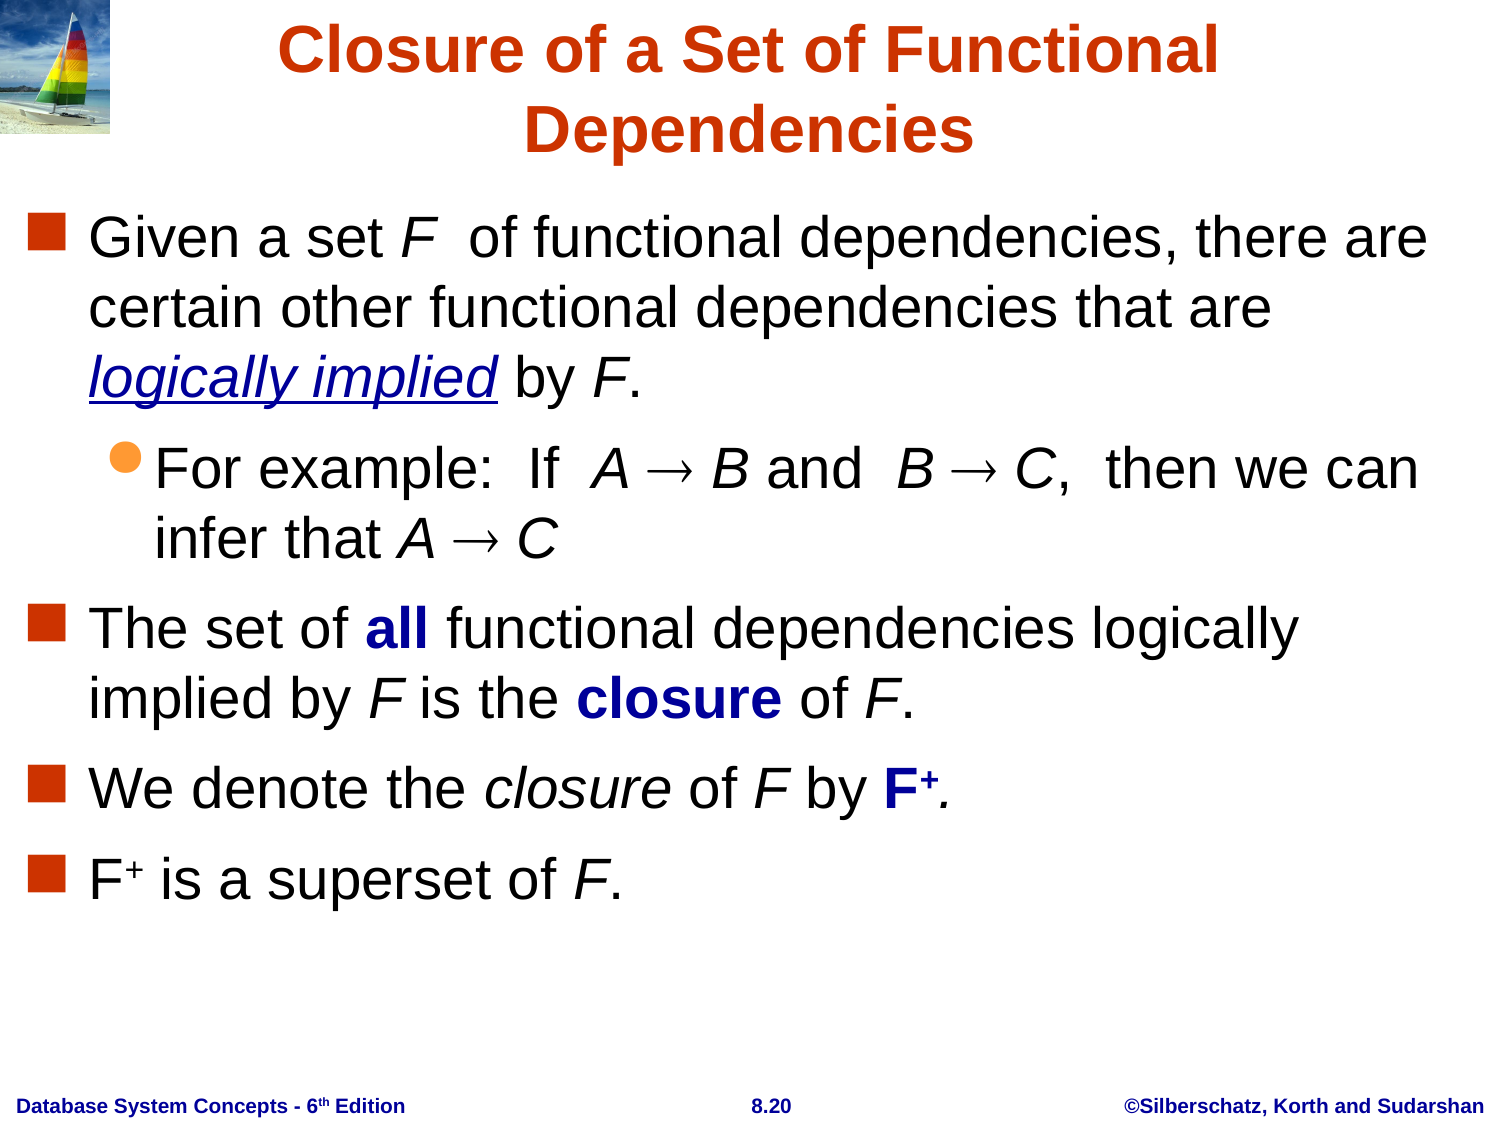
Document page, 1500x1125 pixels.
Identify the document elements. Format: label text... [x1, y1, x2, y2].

picture [0, 0, 110, 134]
list Given a set F of functional dependencies, there are certain other functional dependencies that are logically implied by F. For example: If A  B and B  C, then we can infer that A  C The set of all functional dependencies logically implied by F is the closure of F. We denote the closure of F by F+. F+ is a superset of F. [17, 191, 1475, 1017]
title Closure of a Set of Functional Dependencies [99, 10, 1400, 174]
